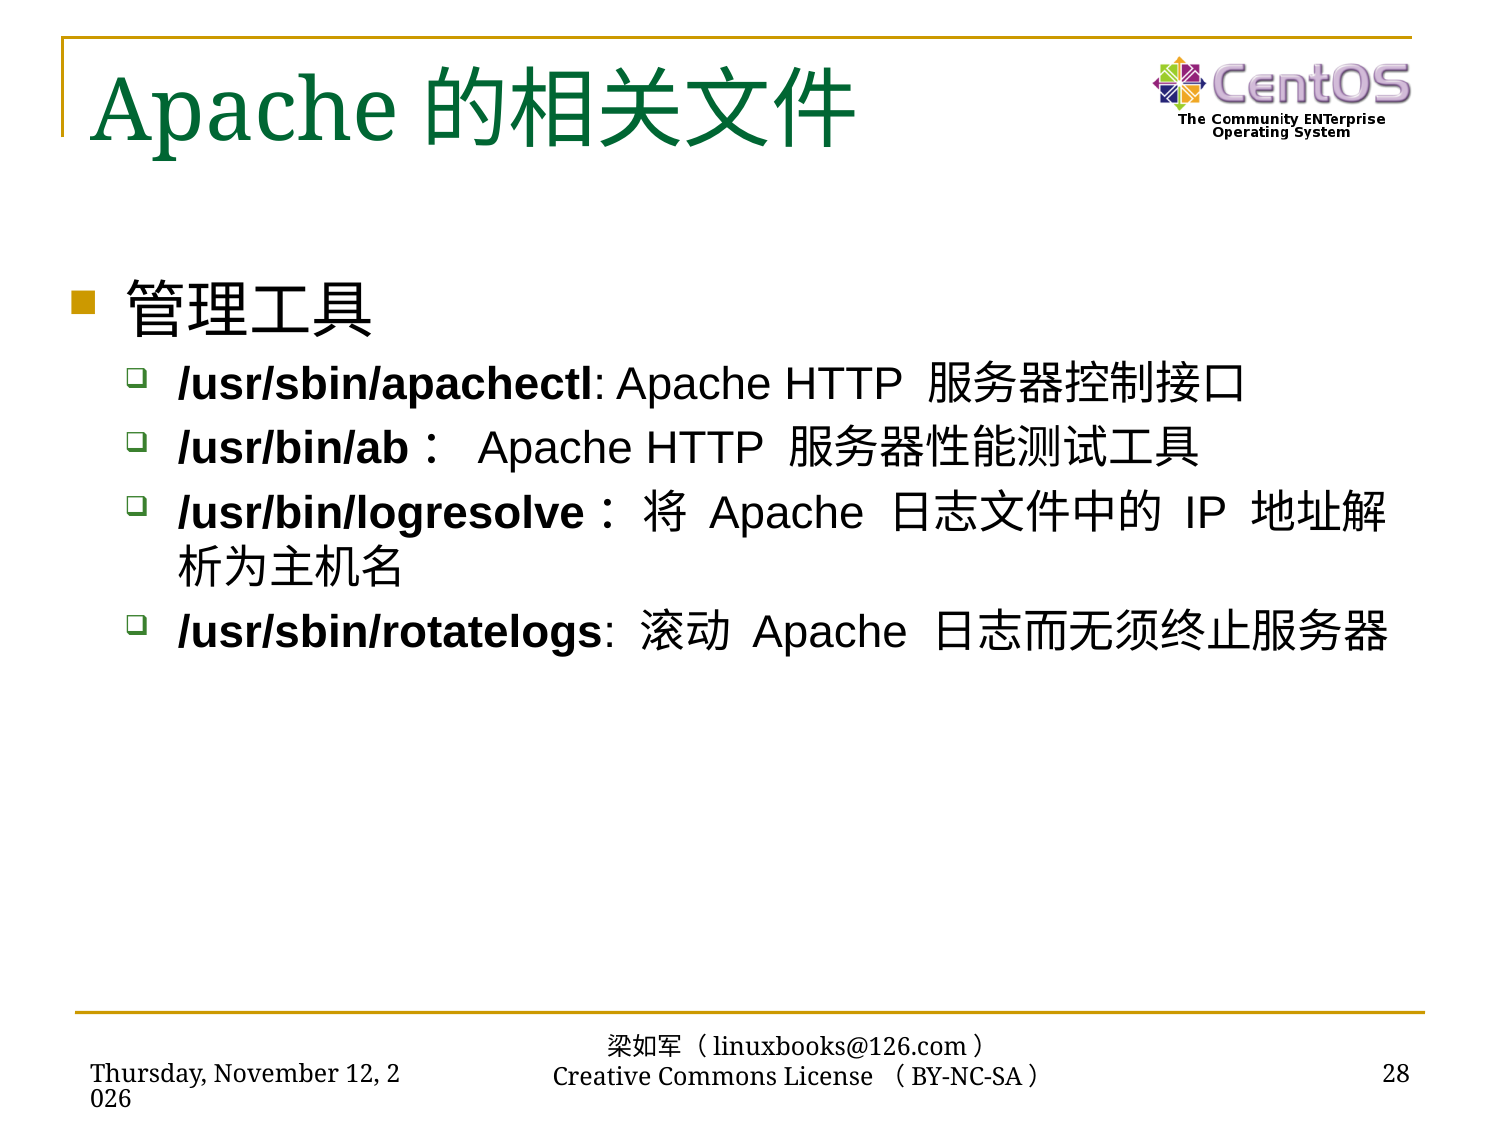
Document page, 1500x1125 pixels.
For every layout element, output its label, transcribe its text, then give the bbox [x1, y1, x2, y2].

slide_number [74, 1023, 426, 1100]
title Apache的相关文件 [74, 45, 1426, 233]
slide_number 28 [1074, 1023, 1426, 1100]
list 管理工具 /usr/sbin/apachectl: Apache HTTP 服务器控制接口 /usr/bin/ab：Apache HTTP 服务器性能测试工具 /usr/bin/logresolve：将 Apache 日志文件中的 IP 地址解析为主机名 /usr/sbin/rotatelogs: 滚动 Apache 日志而无须终止服务器 [52, 262, 1448, 1006]
footer 梁如军（linuxbooks@126.com） Creative Commons License（BY-NC-SA） [359, 1022, 1247, 1099]
